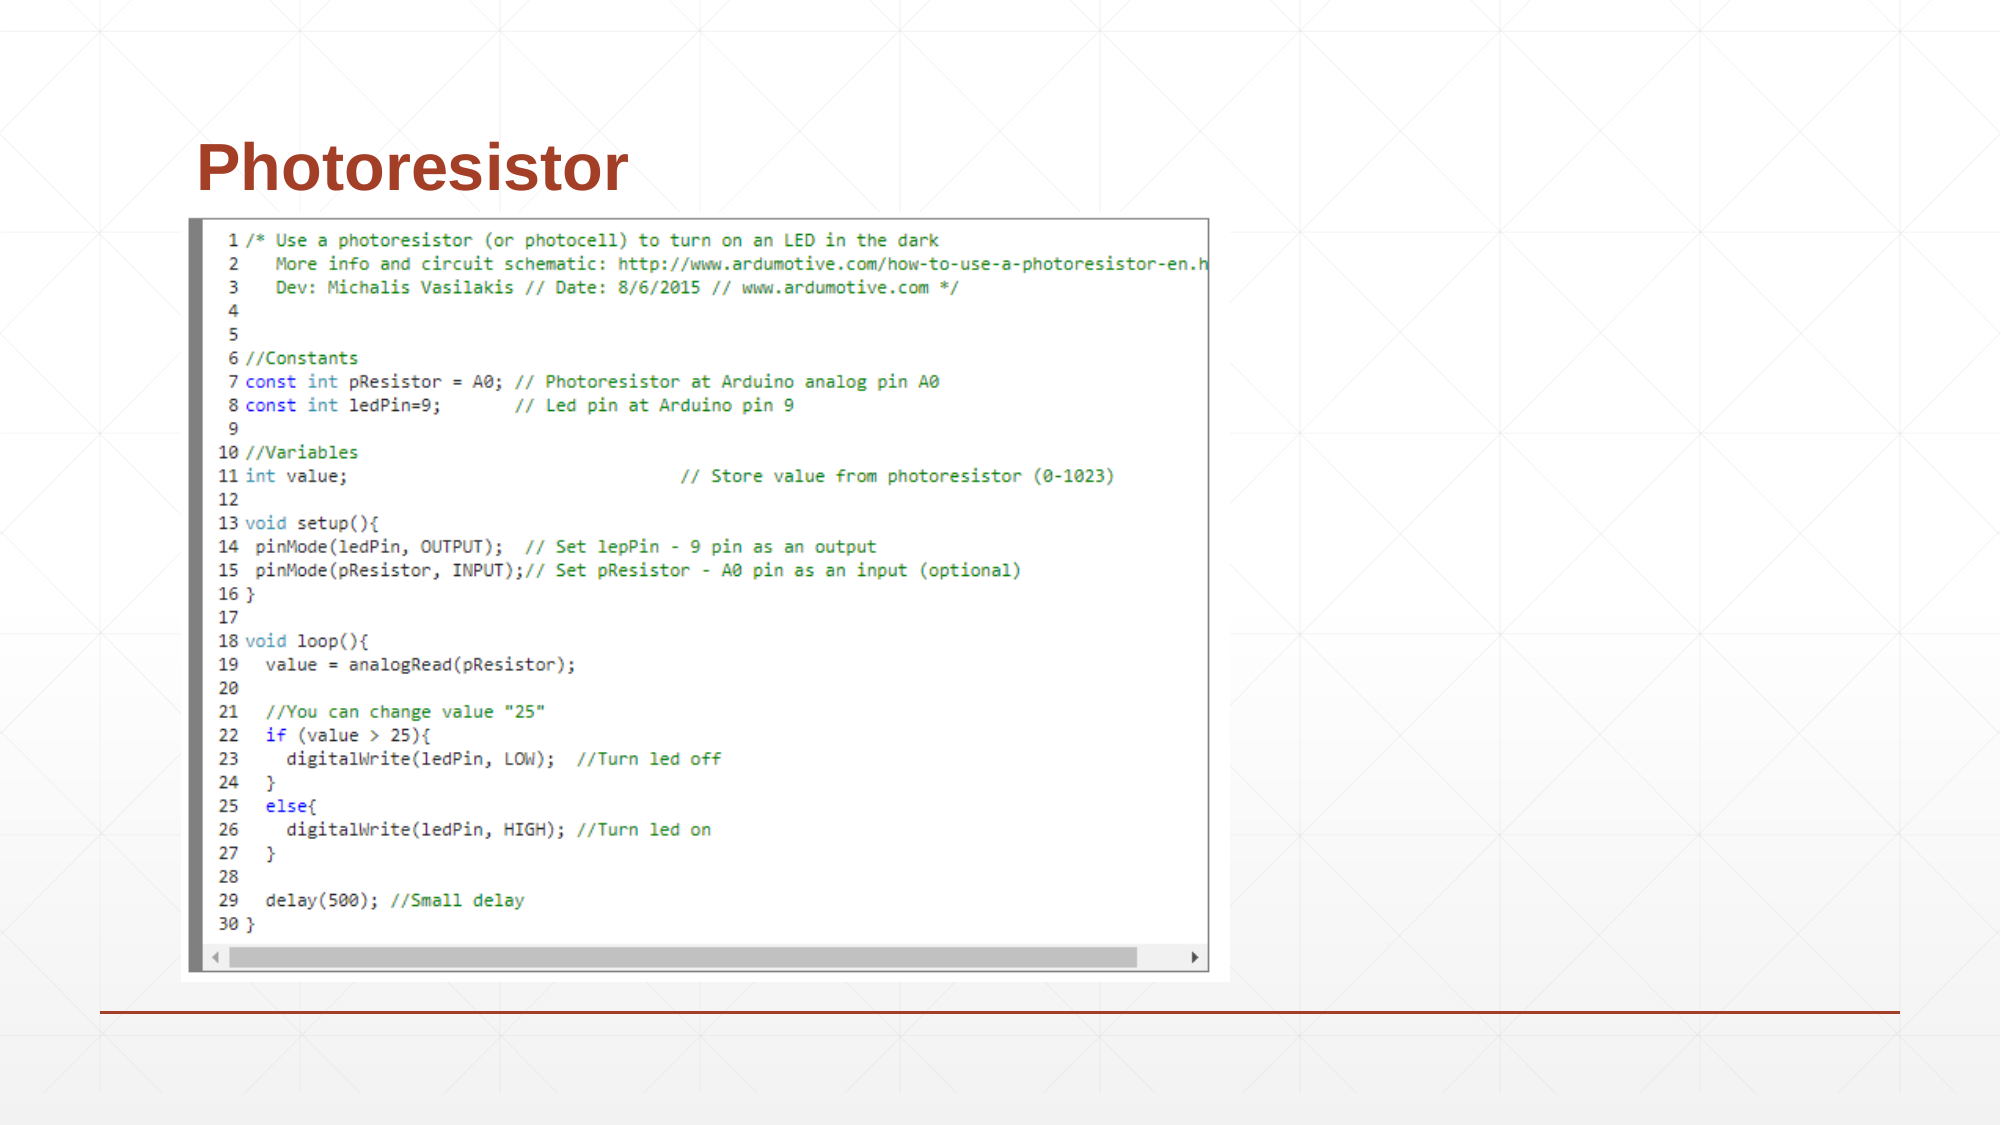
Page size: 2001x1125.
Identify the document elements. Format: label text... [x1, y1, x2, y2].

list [181, 212, 1230, 982]
title Photoresistor [181, 25, 1757, 213]
